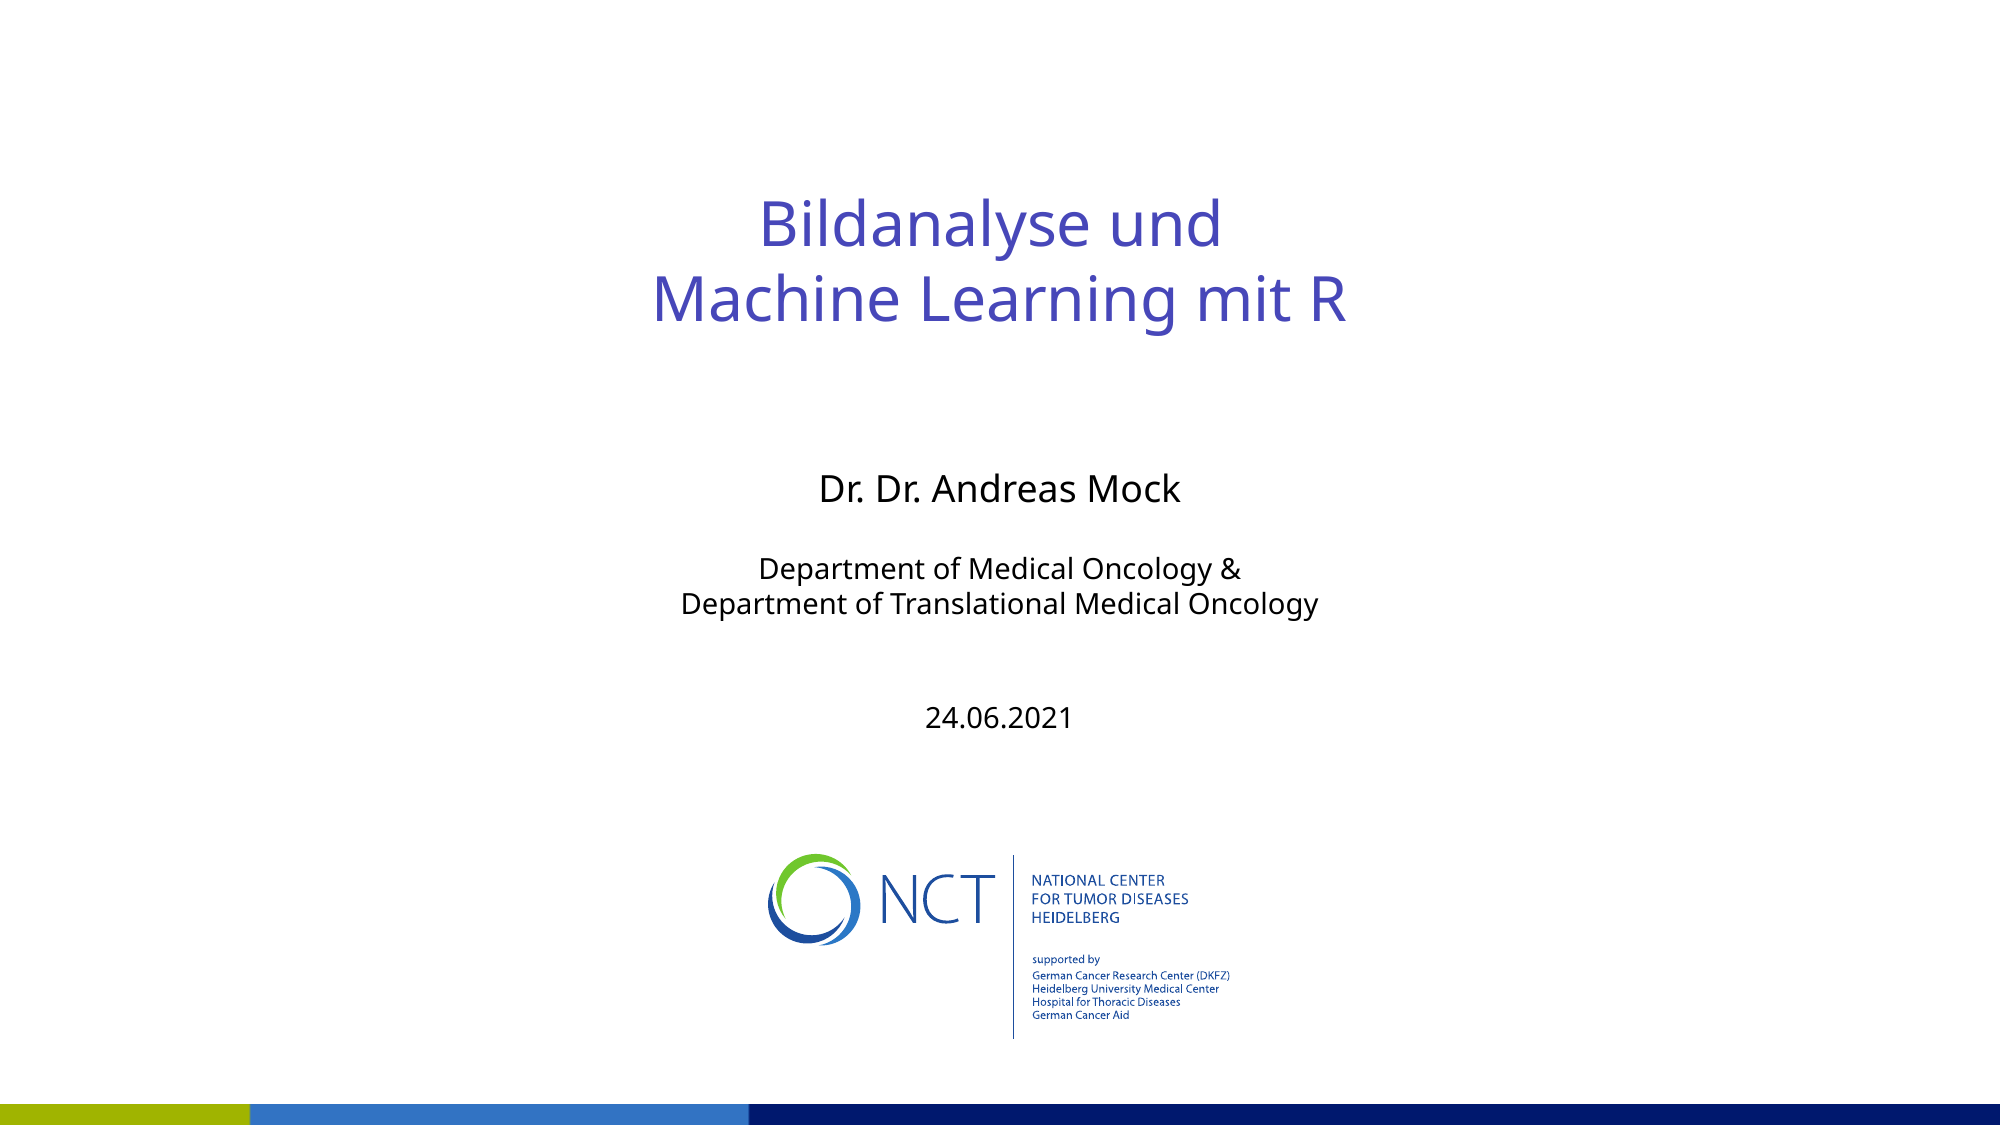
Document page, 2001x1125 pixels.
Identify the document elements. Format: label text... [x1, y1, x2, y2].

picture [0, 1104, 2000, 1125]
picture [767, 853, 1232, 1043]
text_box Bildanalyse und Machine Learning mit R [595, 176, 1405, 342]
text_box Dr. Dr. Andreas Mock Department of Medical Oncology & Department of Translational Medical Oncology 24.06.2021 [665, 457, 1334, 743]
